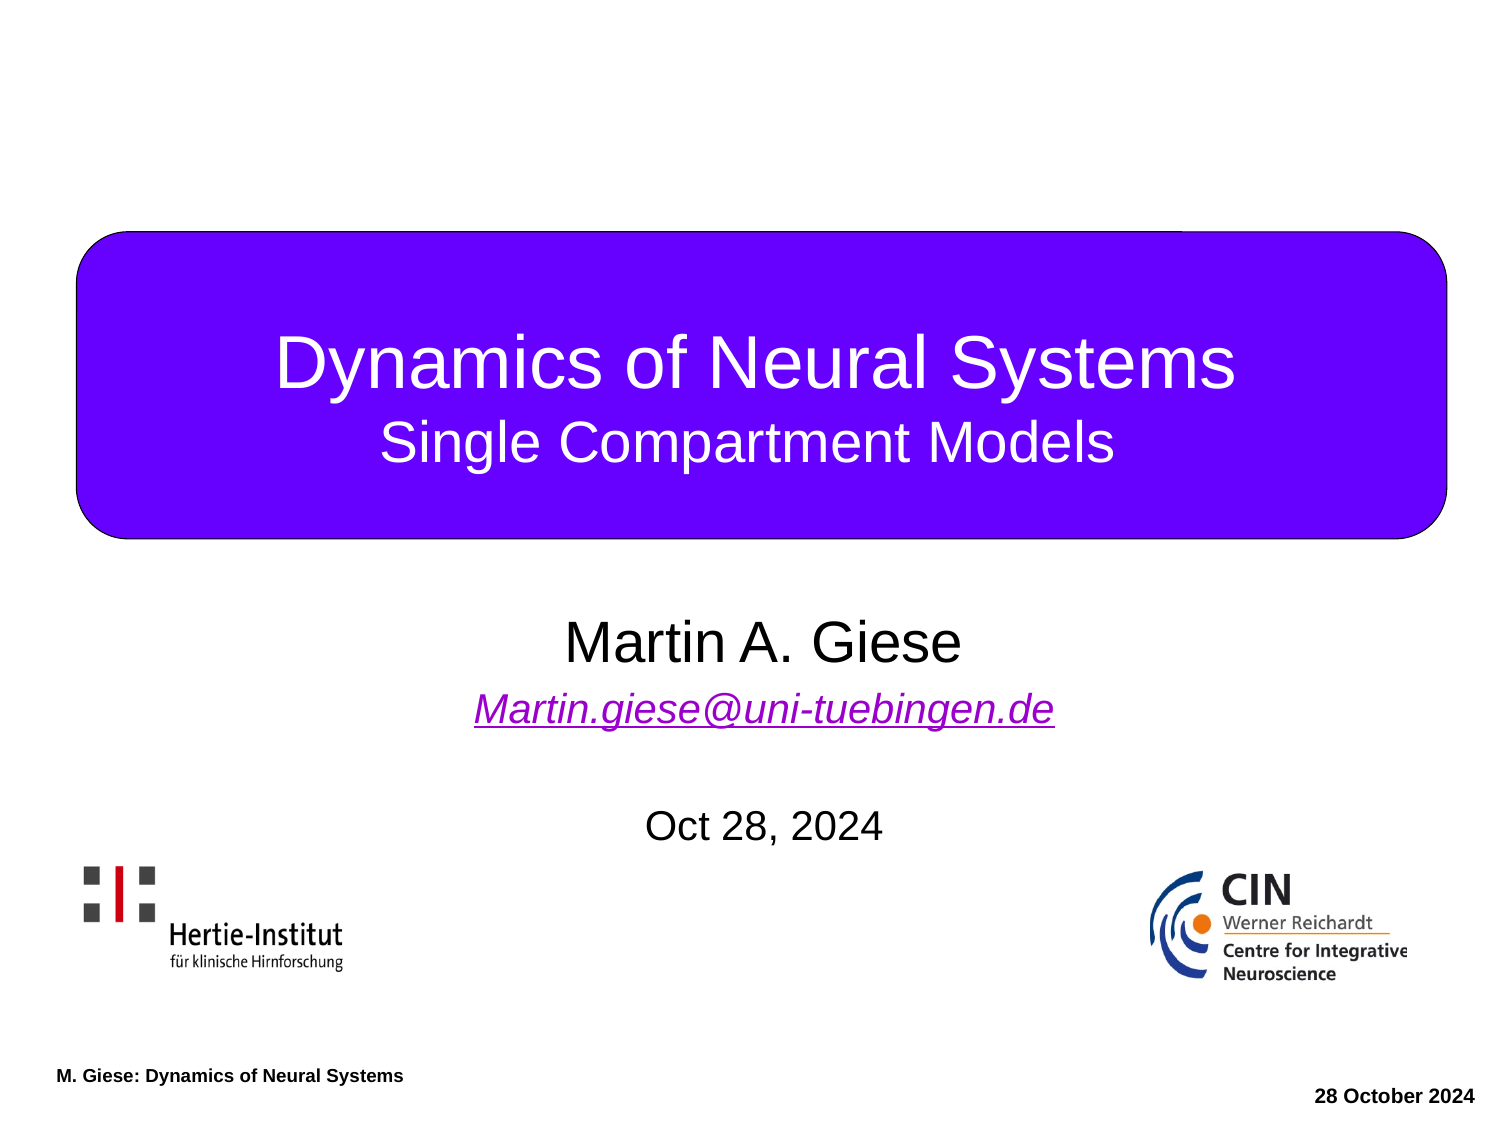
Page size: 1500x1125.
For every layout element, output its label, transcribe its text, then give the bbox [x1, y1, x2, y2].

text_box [1146, 845, 1412, 985]
picture [76, 857, 361, 986]
title Dynamics of Neural Systems Single Compartment Models [87, 224, 1426, 563]
footer M. Giese: Dynamics of Neural Systems [41, 1049, 892, 1101]
text_box [76, 251, 87, 519]
subtitle Martin A. Giese Martin.giese@uni-tuebingen.de Oct 28, 2024 [164, 595, 1365, 847]
text_box [1426, 241, 1447, 529]
